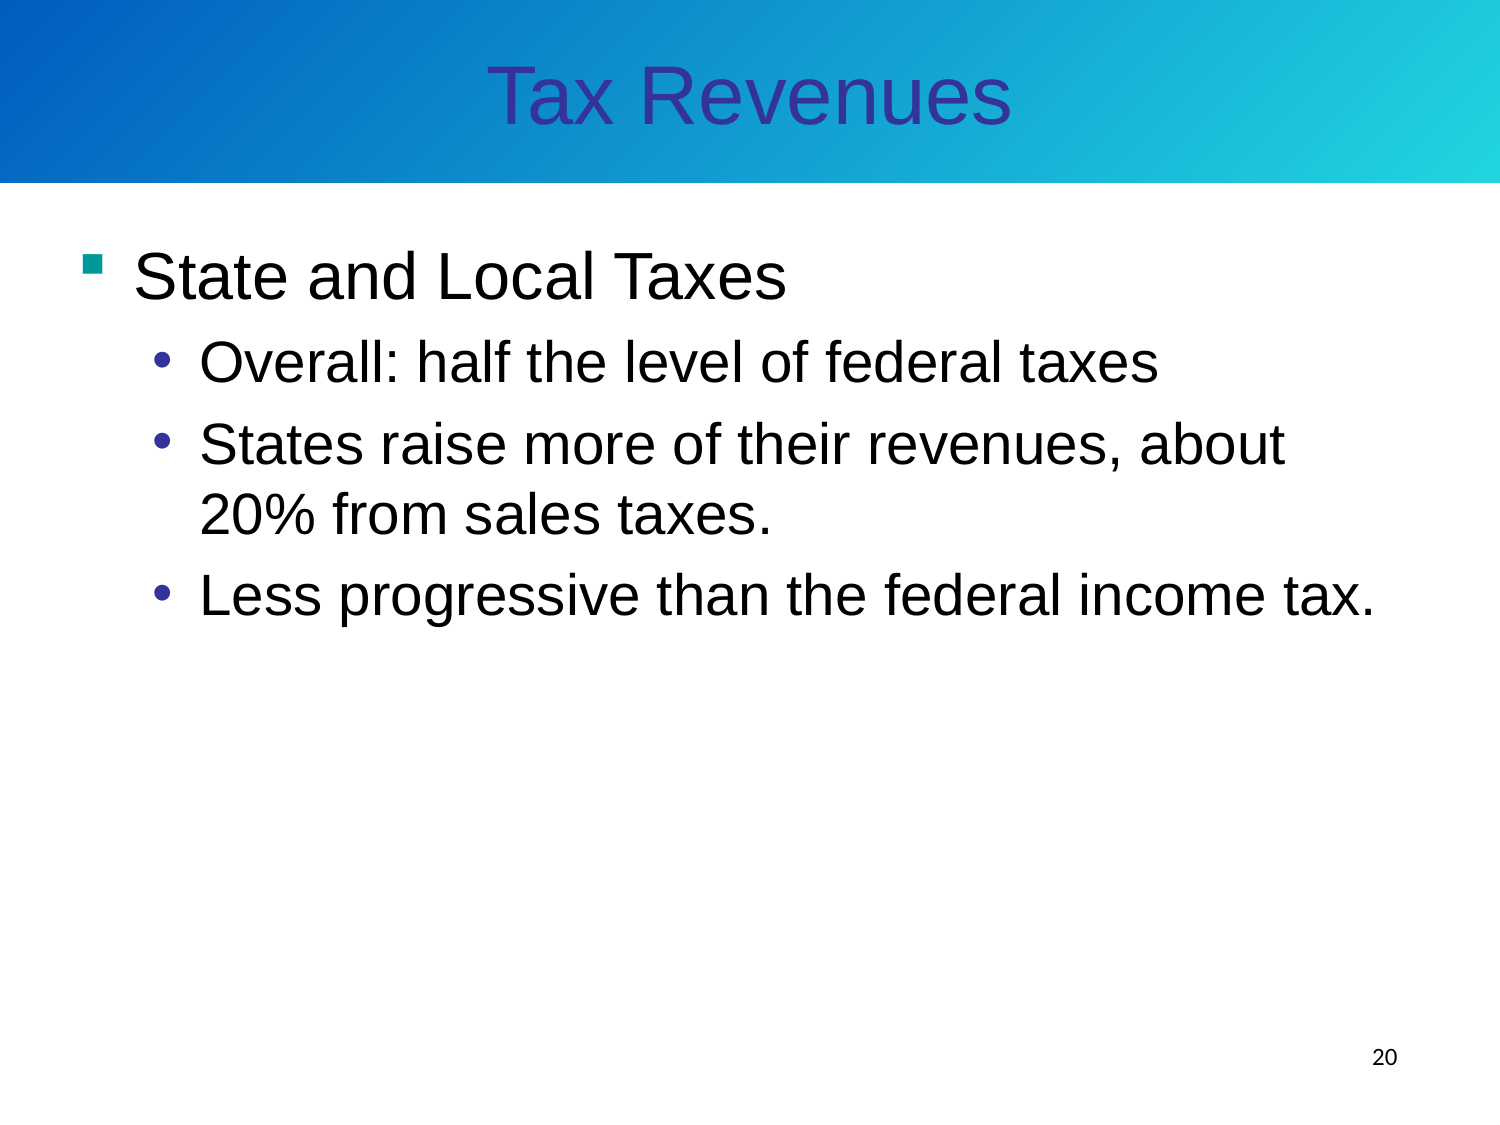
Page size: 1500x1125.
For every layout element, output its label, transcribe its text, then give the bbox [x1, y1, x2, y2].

list State and Local Taxes Overall: half the level of federal taxes States raise more of their revenues, about 20% from sales taxes. Less progressive than the federal income tax. [62, 224, 1425, 1005]
slide_number 20 [1062, 1025, 1413, 1085]
title Tax Revenues [0, 0, 1500, 183]
